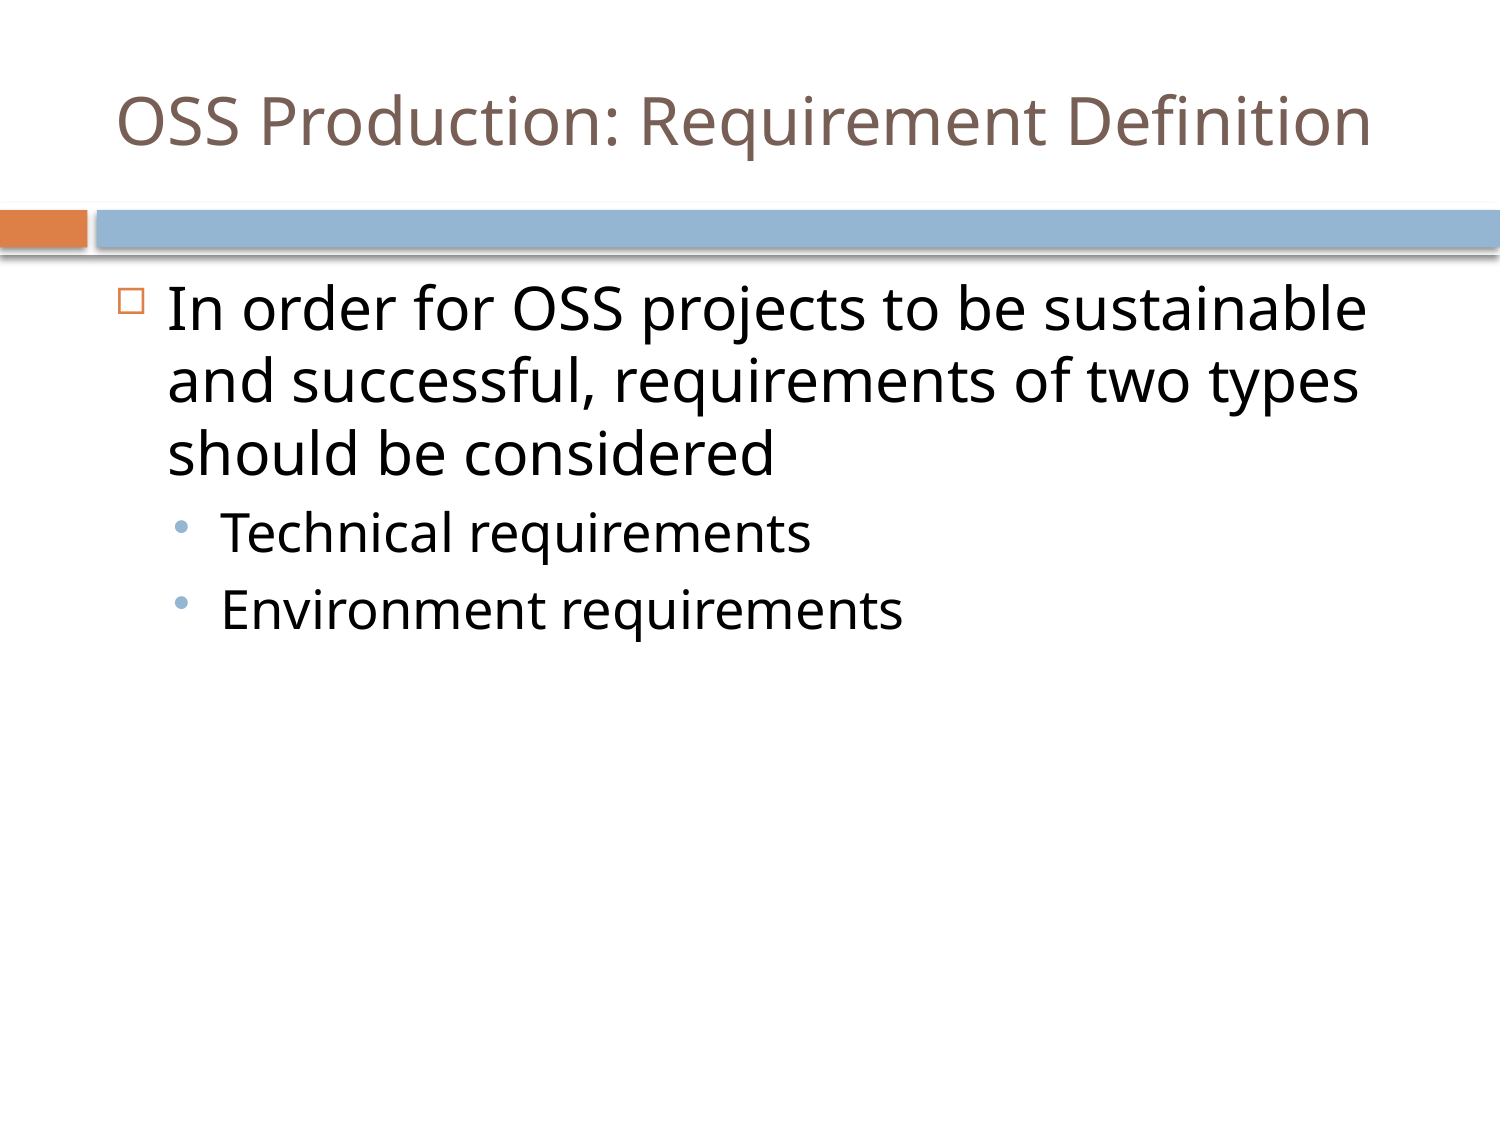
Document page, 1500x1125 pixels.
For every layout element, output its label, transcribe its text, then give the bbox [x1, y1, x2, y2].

title OSS Production: Requirement Definition [100, 37, 1438, 200]
list In order for OSS projects to be sustainable and successful, requirements of two types should be considered Technical requirements Environment requirements [100, 262, 1438, 1000]
